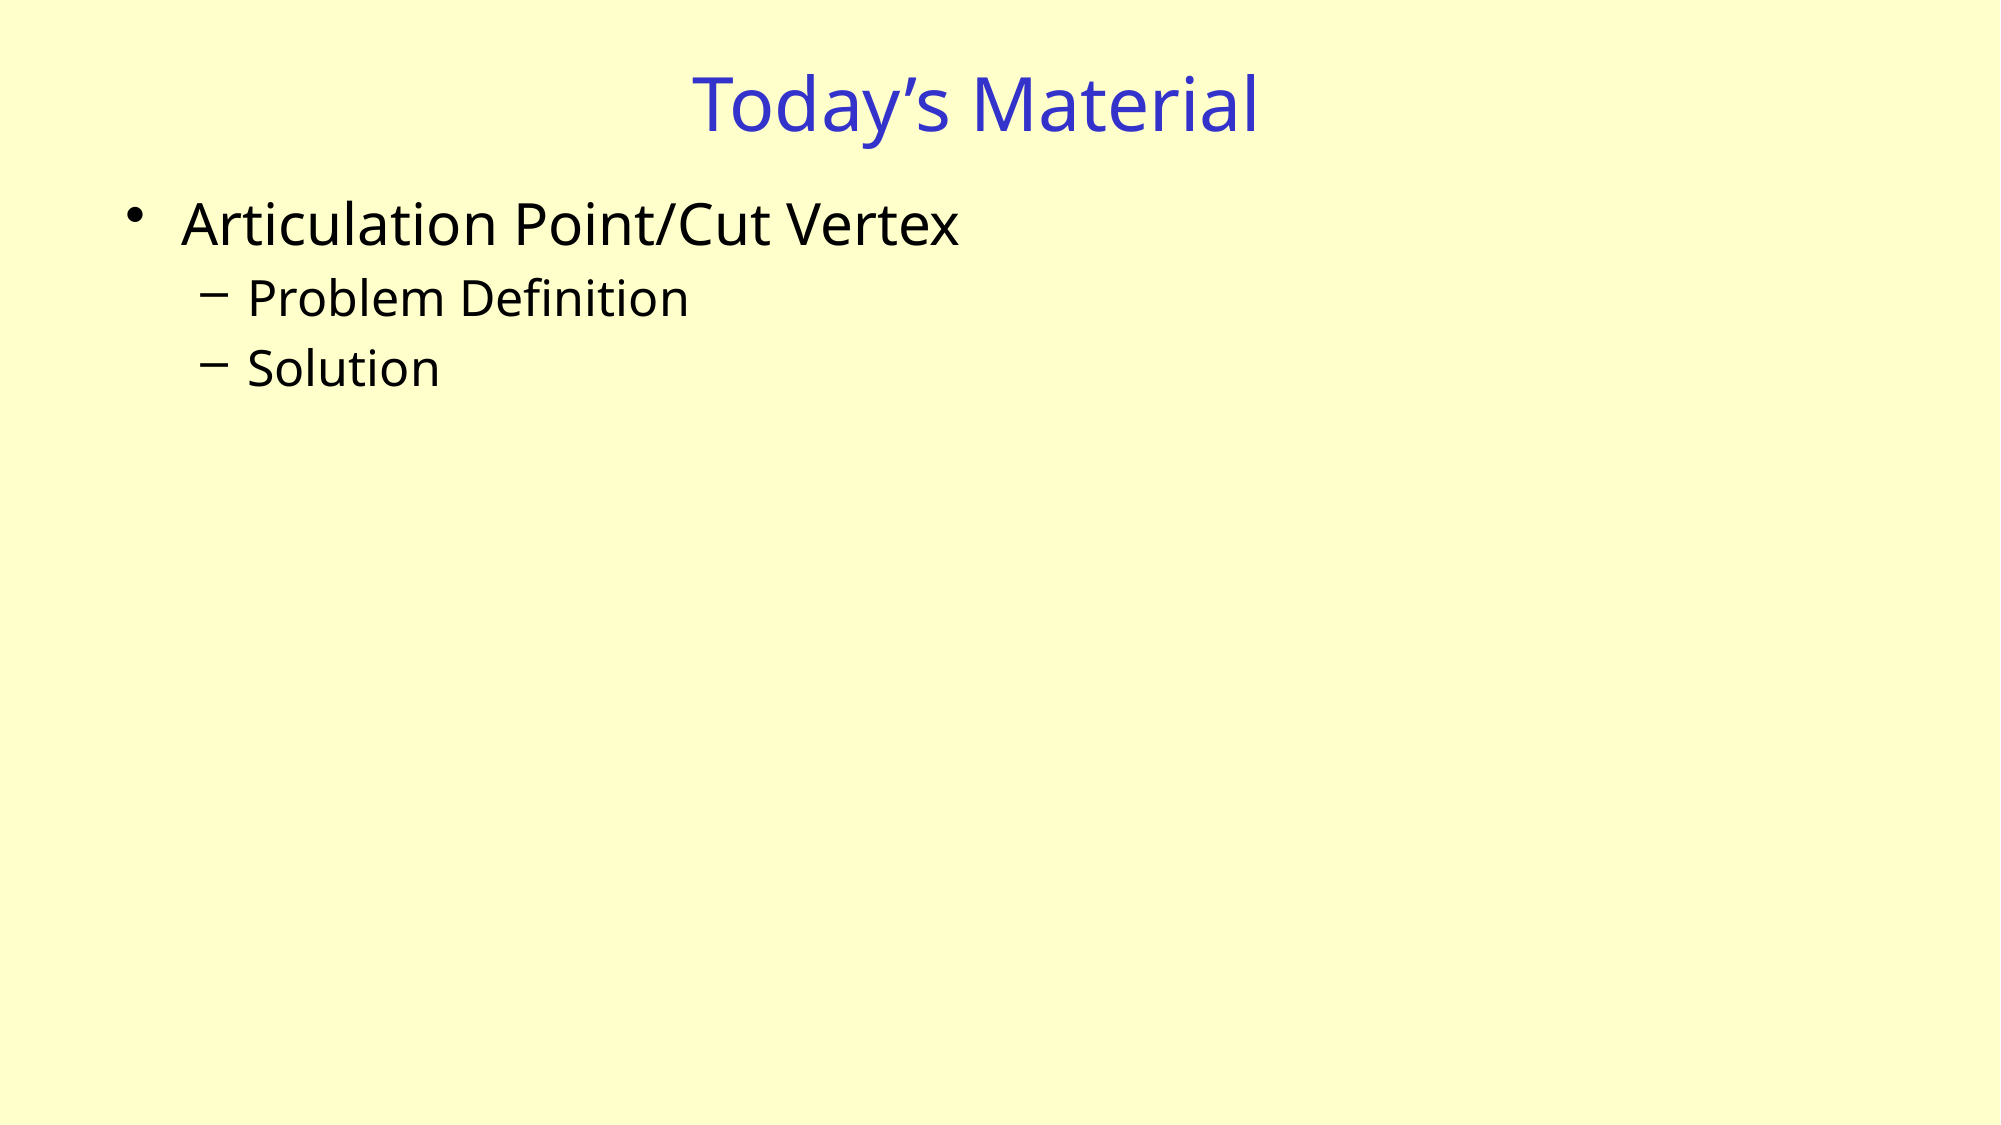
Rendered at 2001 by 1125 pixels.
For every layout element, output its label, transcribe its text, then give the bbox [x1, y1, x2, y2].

title Today’s Material [305, 38, 1650, 166]
list Articulation Point/Cut Vertex Problem Definition Solution [110, 179, 1919, 1030]
